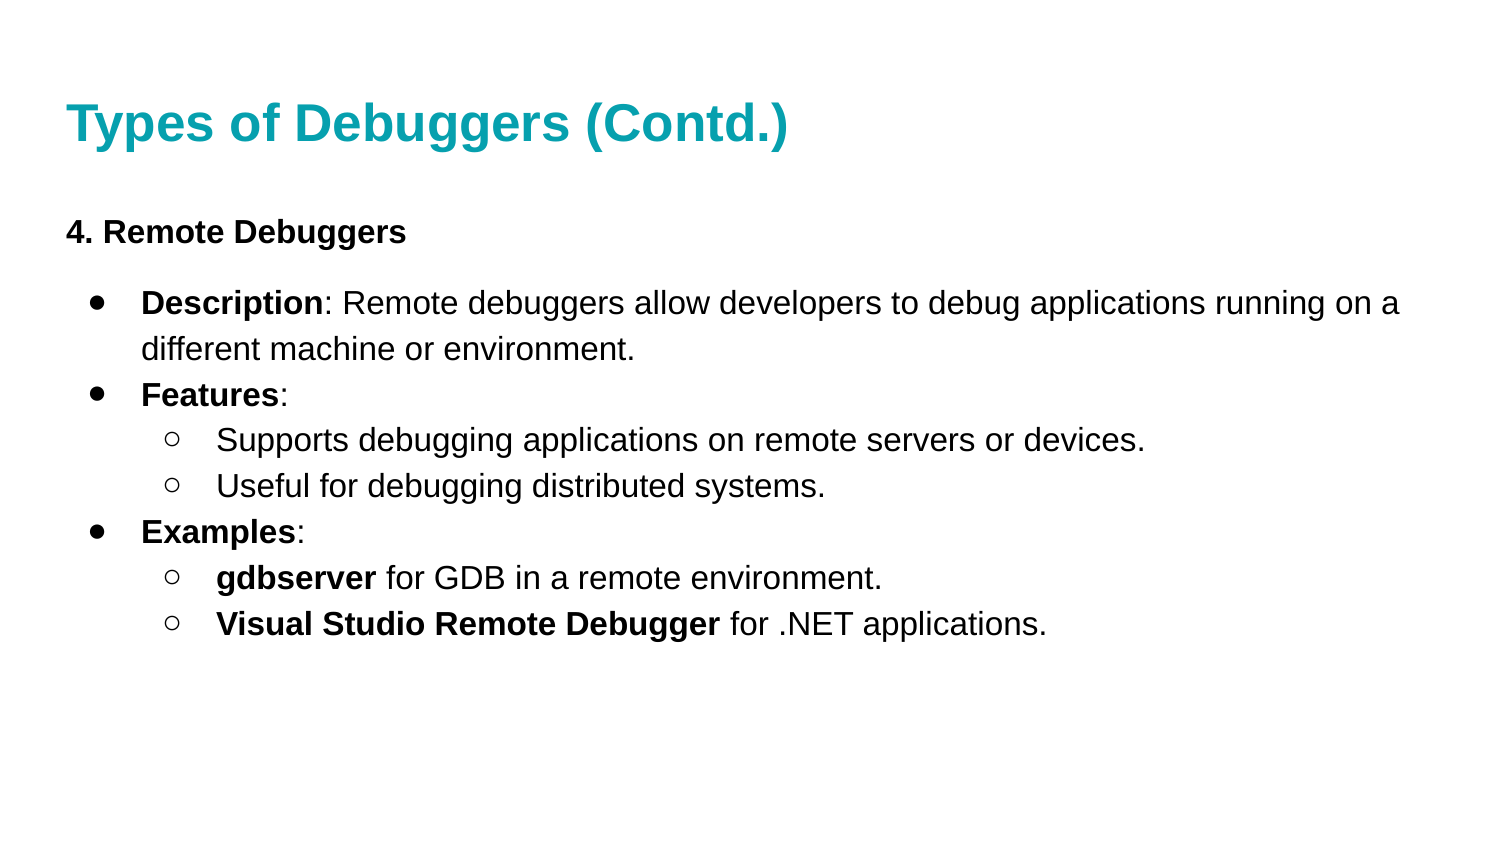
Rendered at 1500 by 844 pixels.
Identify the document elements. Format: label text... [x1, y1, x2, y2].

list 4. Remote Debuggers Description: Remote debuggers allow developers to debug applications running on a different machine or environment. Features: Supports debugging applications on remote servers or devices. Useful for debugging distributed systems. Examples: gdbserver for GDB in a remote environment. Visual Studio Remote Debugger for .NET applications. [51, 189, 1449, 827]
title Types of Debuggers (Contd.) [51, 72, 1449, 167]
